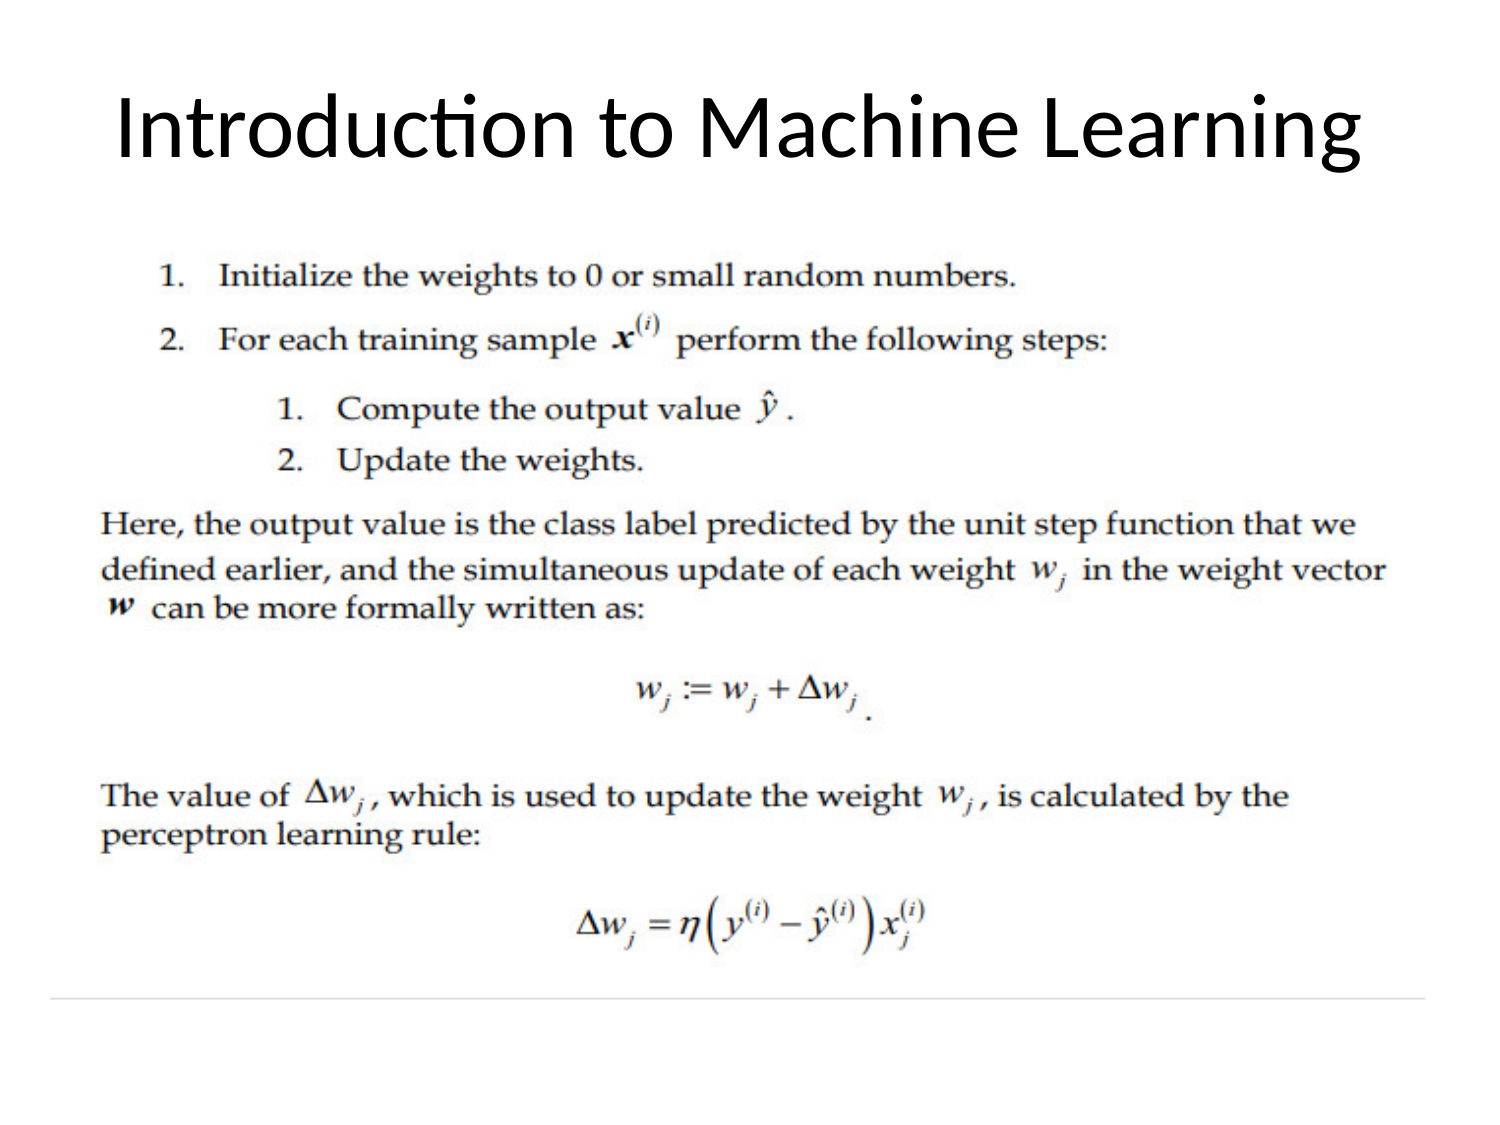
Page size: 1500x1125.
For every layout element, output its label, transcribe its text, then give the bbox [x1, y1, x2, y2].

picture [49, 237, 1426, 1012]
title Introduction to Machine Learning [62, 0, 1438, 242]
